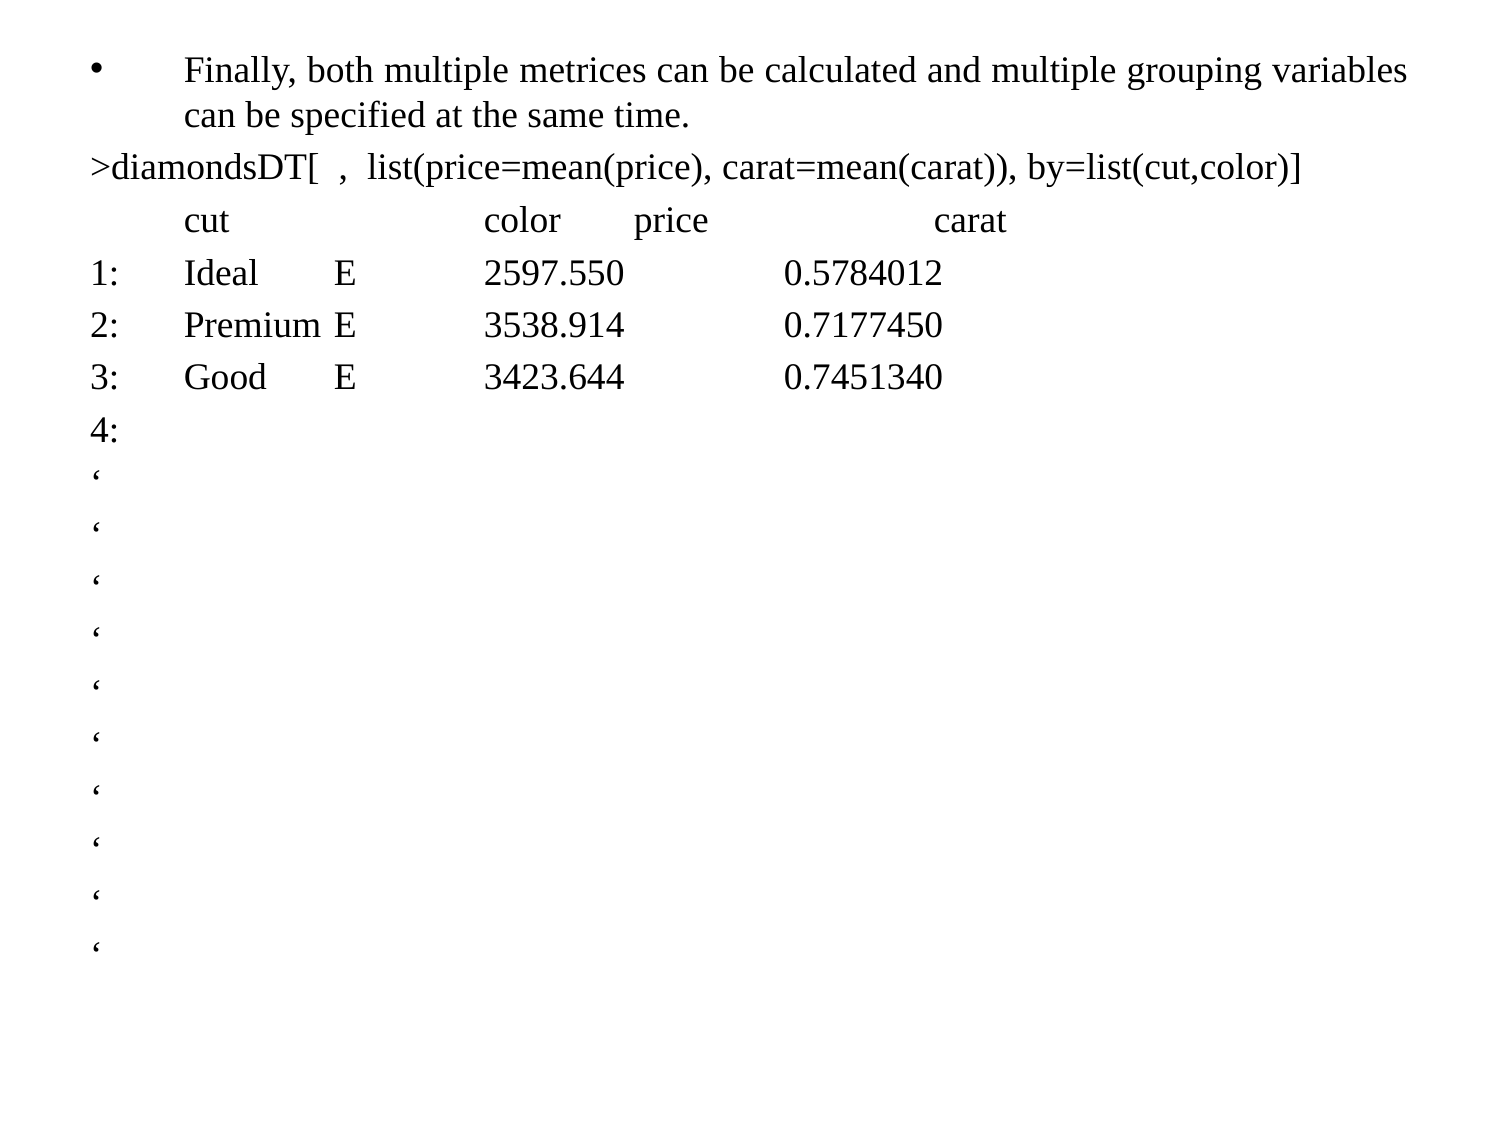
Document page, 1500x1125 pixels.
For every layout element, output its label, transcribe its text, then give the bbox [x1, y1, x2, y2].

list Finally, both multiple metrices can be calculated and multiple grouping variables can be specified at the same time. >diamondsDT[ , list(price=mean(price), carat=mean(carat)), by=list(cut,color)] cut color price carat 1: Ideal E 2597.550 0.5784012 2: Premium E 3538.914 0.7177450 3: Good E 3423.644 0.7451340 4: ‘ ‘ ‘ ‘ ‘ ‘ ‘ ‘ ‘ ‘ [75, 37, 1425, 1063]
